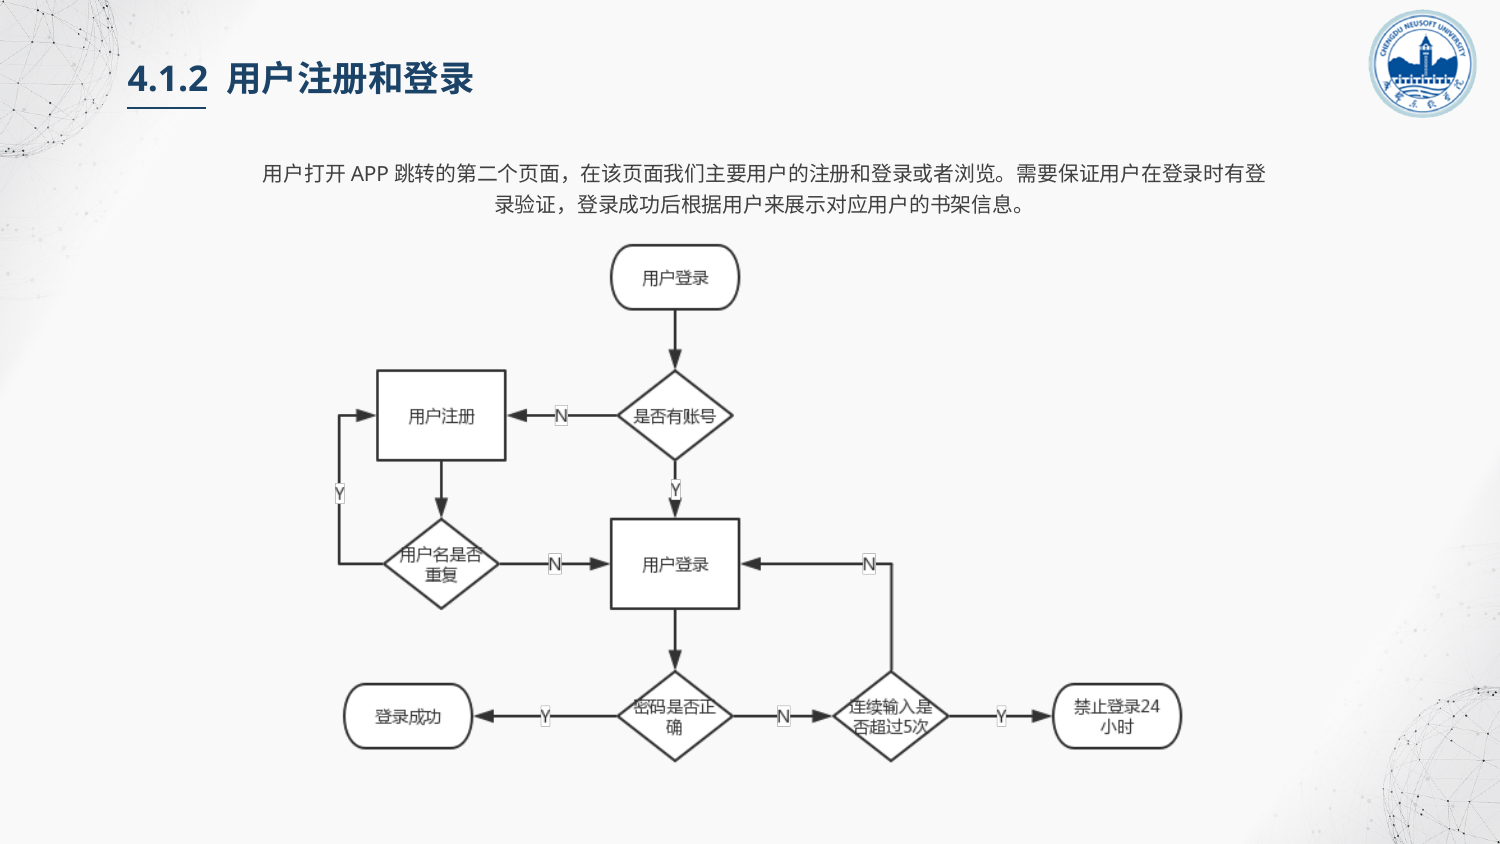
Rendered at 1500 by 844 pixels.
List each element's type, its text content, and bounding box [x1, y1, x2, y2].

picture [0, 0, 1500, 844]
text_box 用户打开APP跳转的第二个页面，在该页面我们主要用户的注册和登录或者浏览。需要保证用户在登录时有登录验证，登录成功后根据用户来展示对应用户的书架信息。 [251, 148, 1278, 223]
text_box 4.1.2 用户注册和登录 [116, 50, 488, 105]
